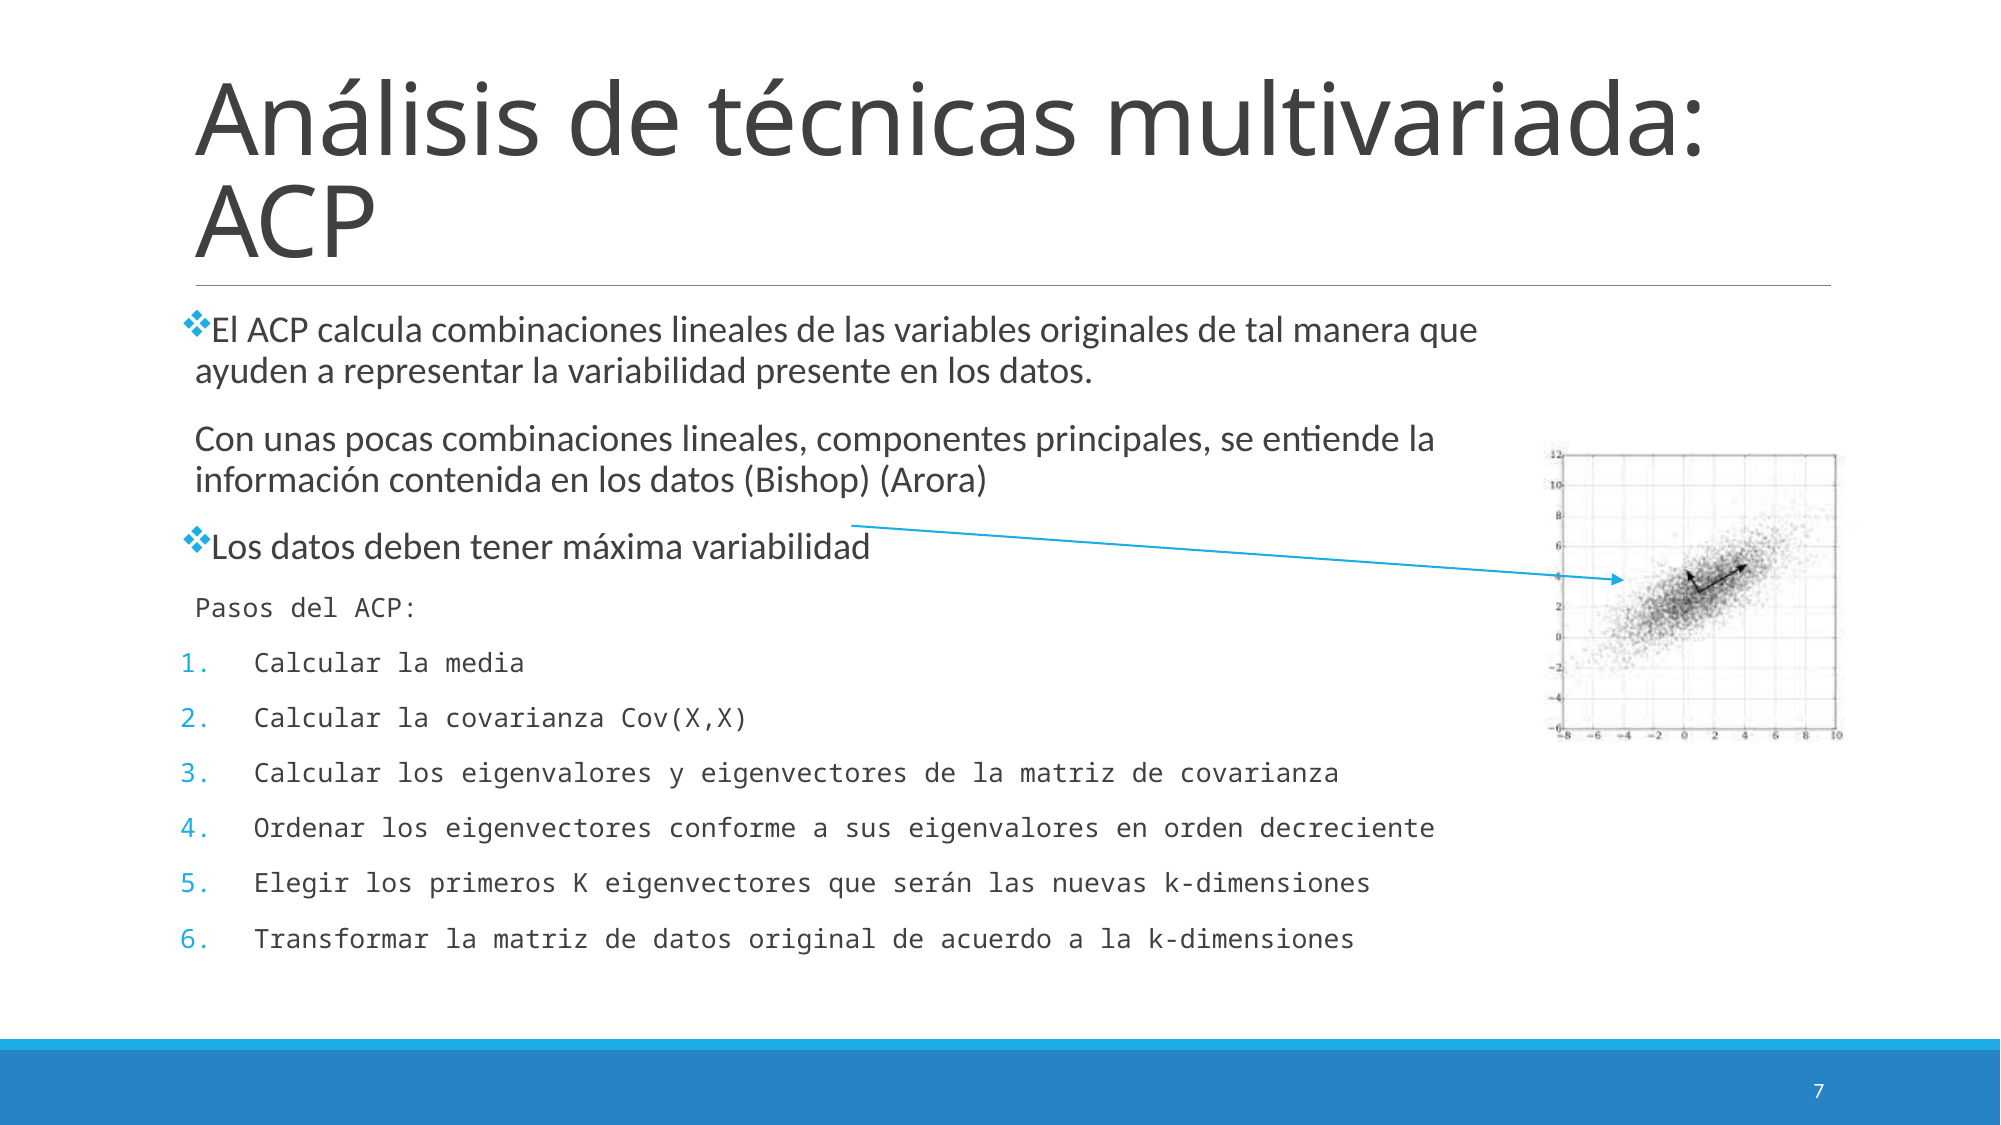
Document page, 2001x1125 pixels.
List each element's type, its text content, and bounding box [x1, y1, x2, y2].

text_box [850, 525, 1625, 581]
slide_number 7 [1624, 1059, 1840, 1120]
list El ACP calcula combinaciones lineales de las variables originales de tal manera que ayuden a representar la variabilidad presente en los datos. Con unas pocas combinaciones lineales, componentes principales, se entiende la información contenida en los datos (Bishop) (Arora) Los datos deben tener máxima variabilidad Pasos del ACP: Calcular la media Calcular la covarianza Cov(X,X) Calcular los eigenvalores y eigenvectores de la matriz de covarianza Ordenar los eigenvectores conforme a sus eigenvalores en orden decreciente Elegir los primeros K eigenvectores que serán las nuevas k-dimensiones Transformar la matriz de datos original de acuerdo a la k-dimensiones [180, 302, 1488, 963]
picture [1518, 416, 1872, 769]
title Análisis de técnicas multivariada: ACP [180, 47, 1830, 285]
